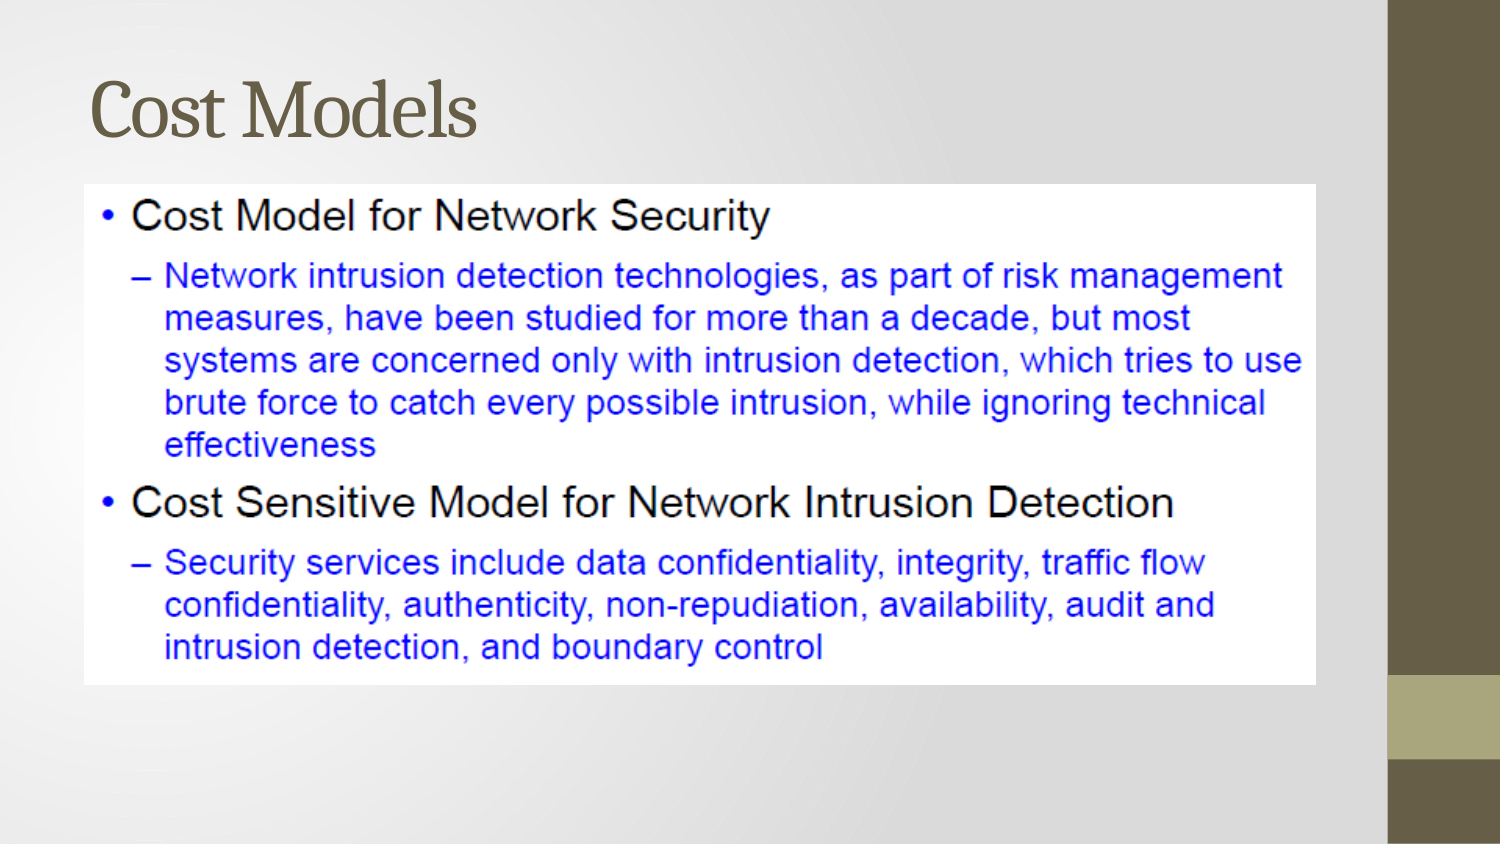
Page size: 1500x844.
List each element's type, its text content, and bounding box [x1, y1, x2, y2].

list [83, 183, 1317, 685]
title Cost Models [75, 33, 1325, 175]
